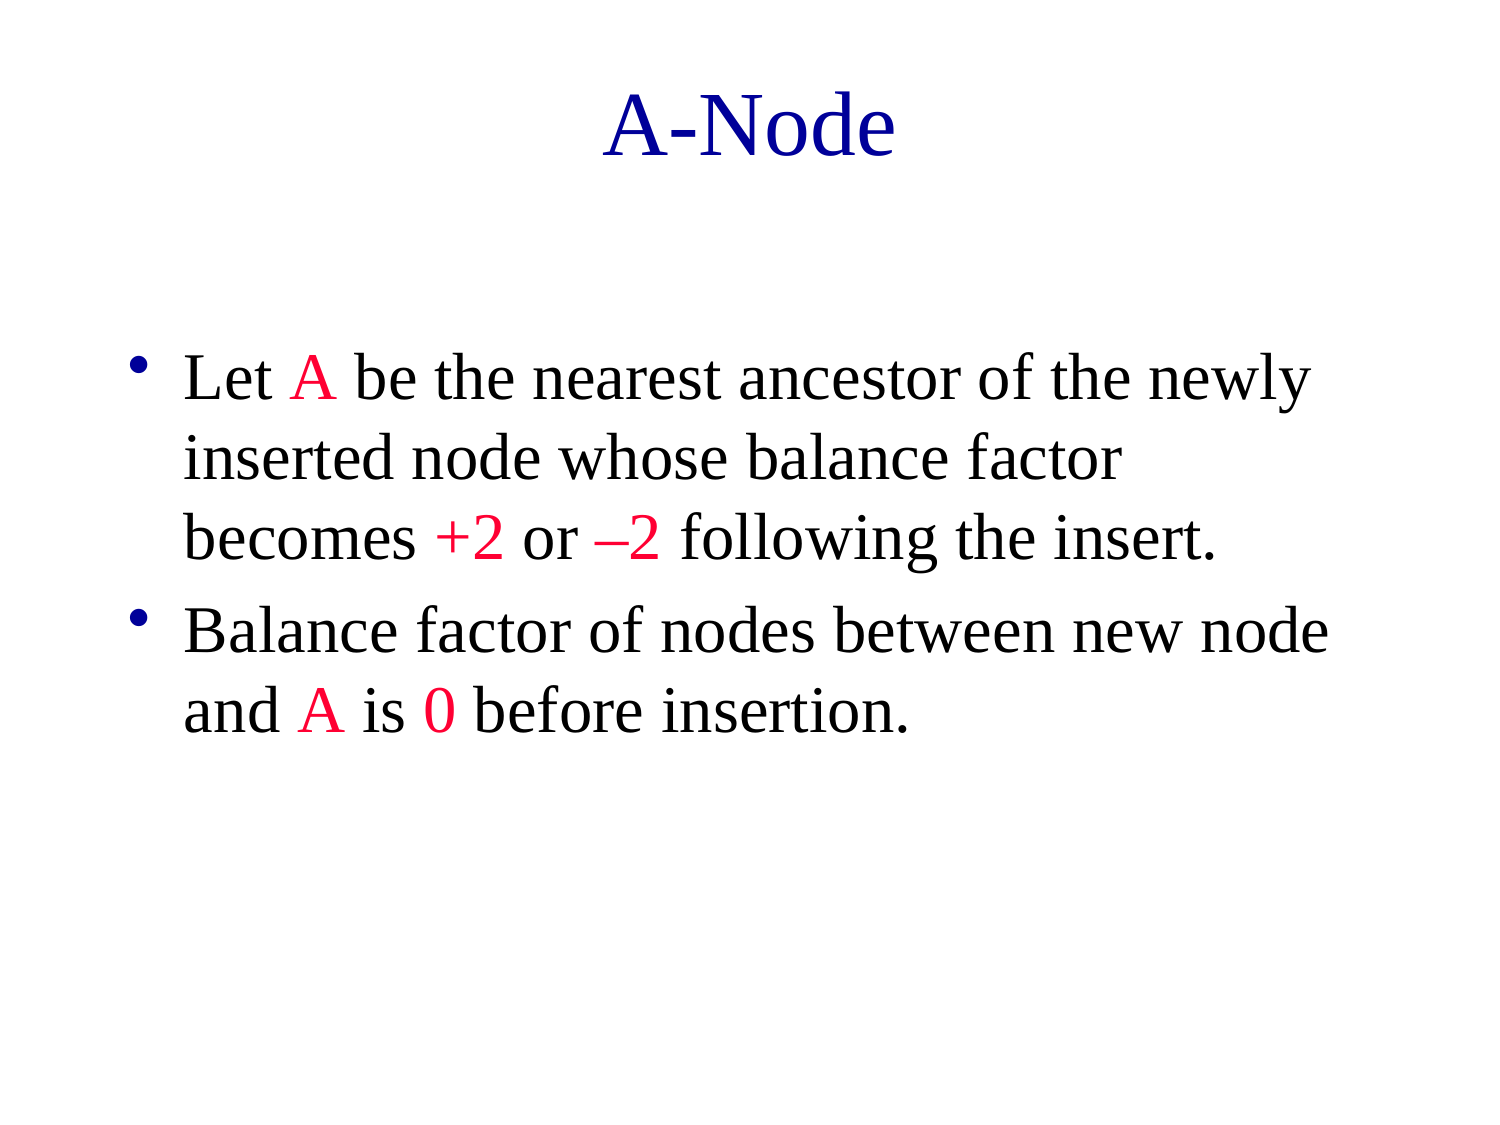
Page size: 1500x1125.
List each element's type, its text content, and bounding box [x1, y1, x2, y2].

title A-Node [112, 24, 1388, 213]
list Let A be the nearest ancestor of the newly inserted node whose balance factor becomes +2 or –2 following the insert. Balance factor of nodes between new node and A is 0 before insertion. [112, 324, 1388, 1000]
